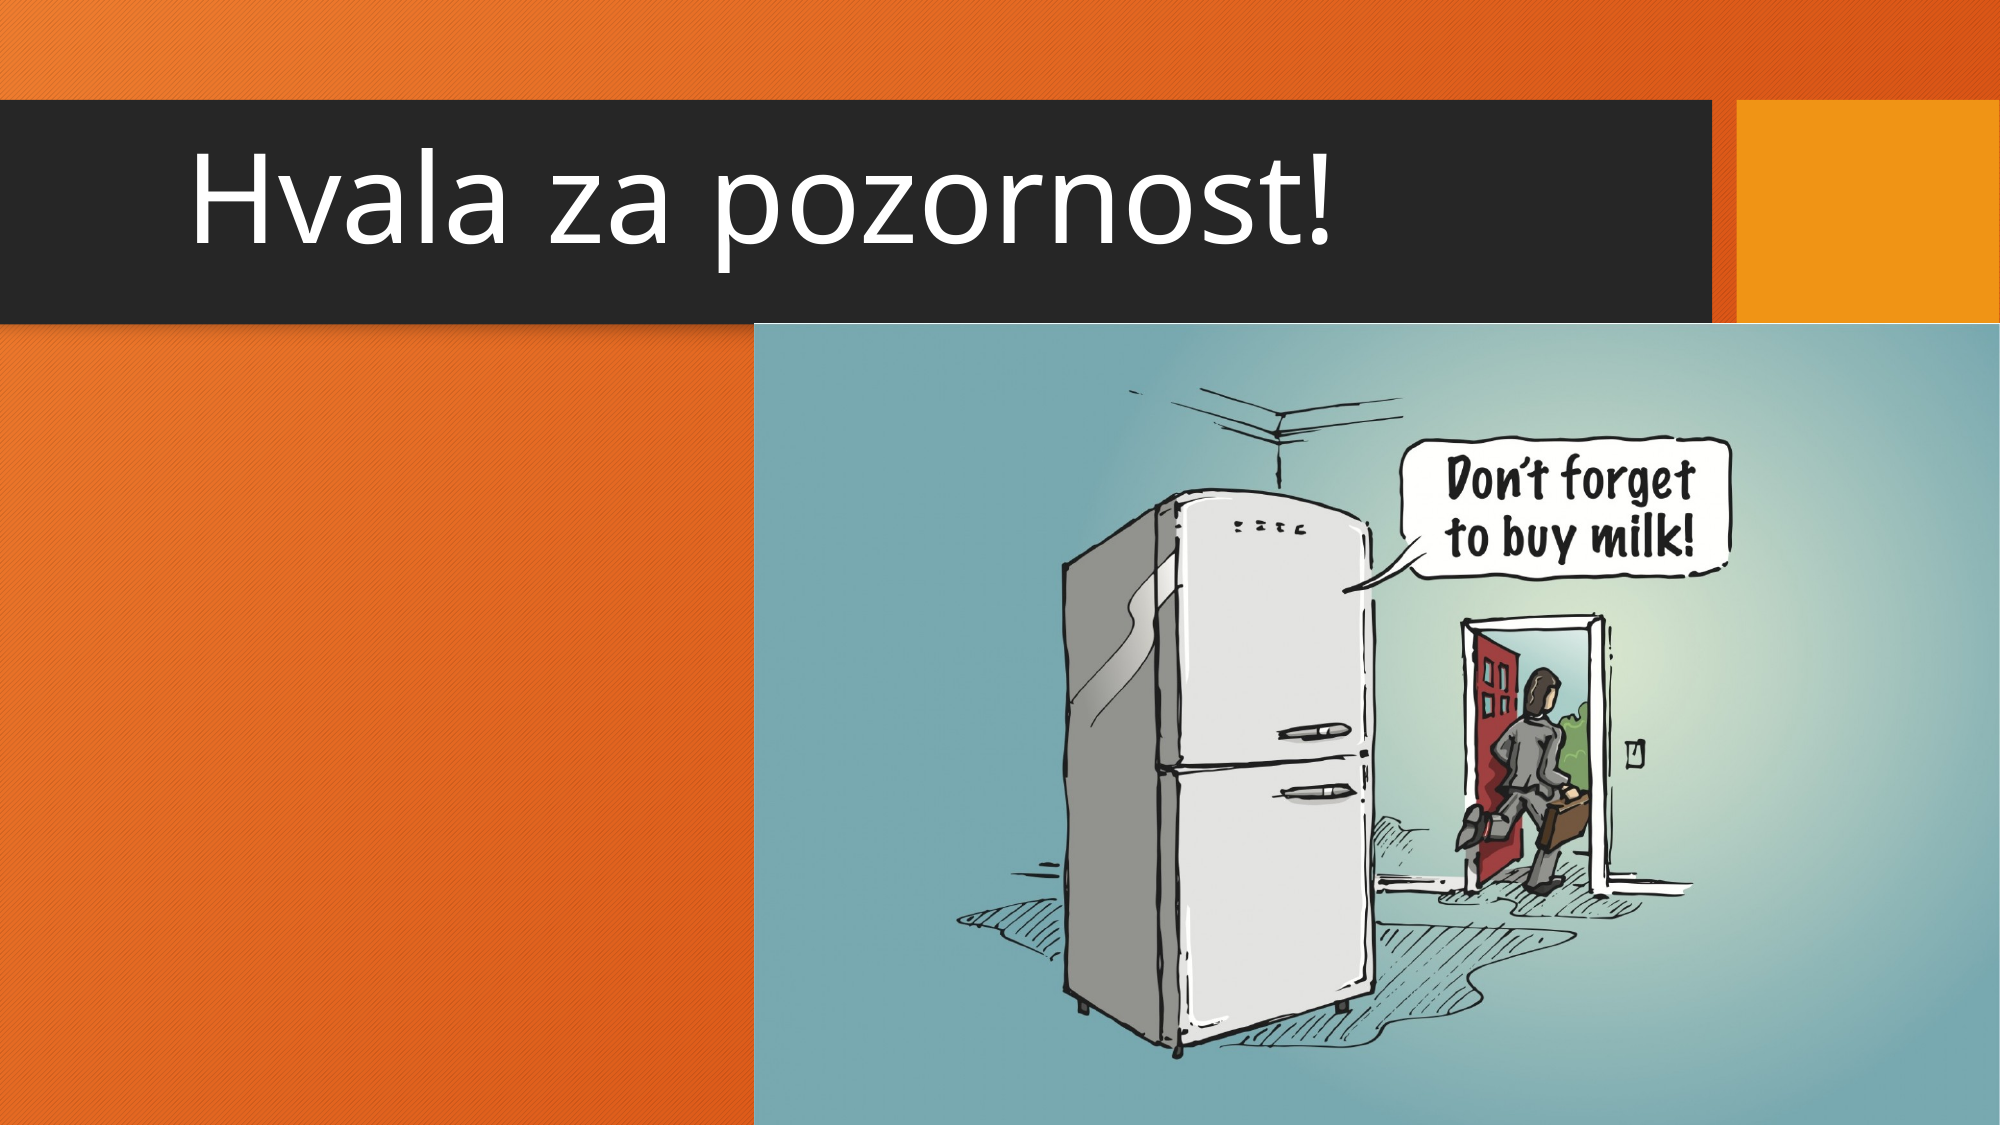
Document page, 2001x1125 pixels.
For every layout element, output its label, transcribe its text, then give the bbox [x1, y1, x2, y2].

title Hvala za pozornost! [170, 151, 1646, 256]
picture [0, 323, 2000, 1125]
